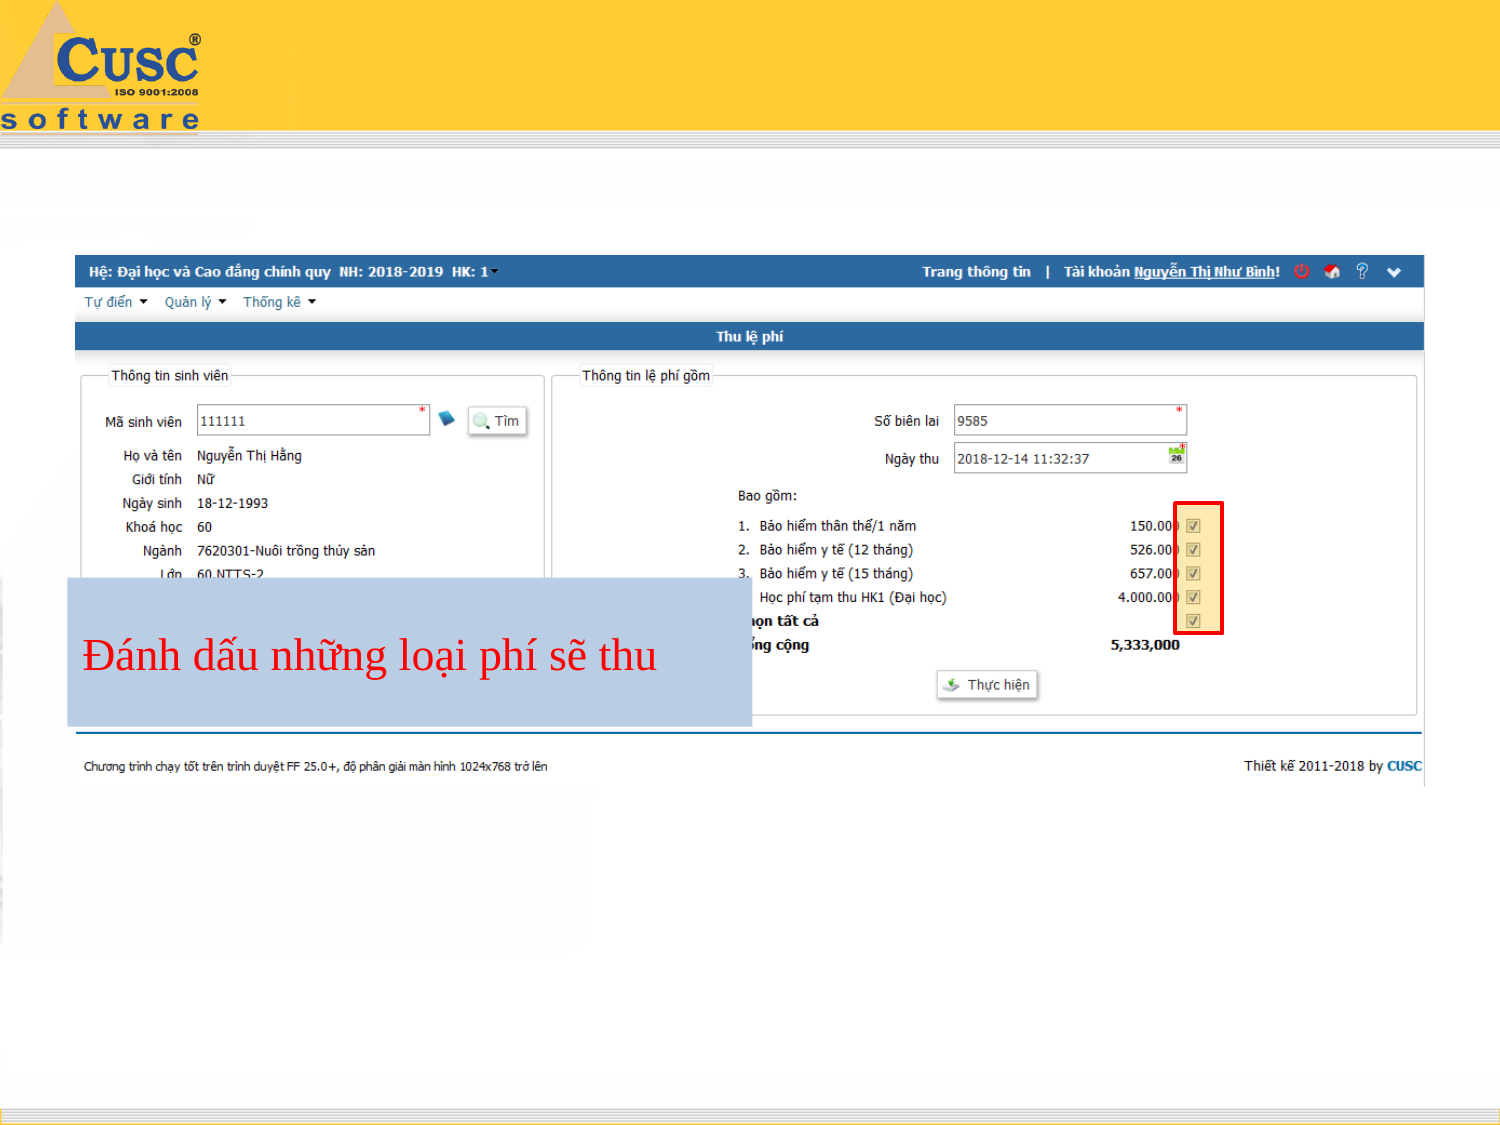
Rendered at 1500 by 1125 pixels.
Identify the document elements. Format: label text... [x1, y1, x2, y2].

picture [0, 0, 1500, 1125]
text_box Đánh dấu những loại phí sẽ thu [65, 576, 69, 729]
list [74, 255, 1426, 787]
